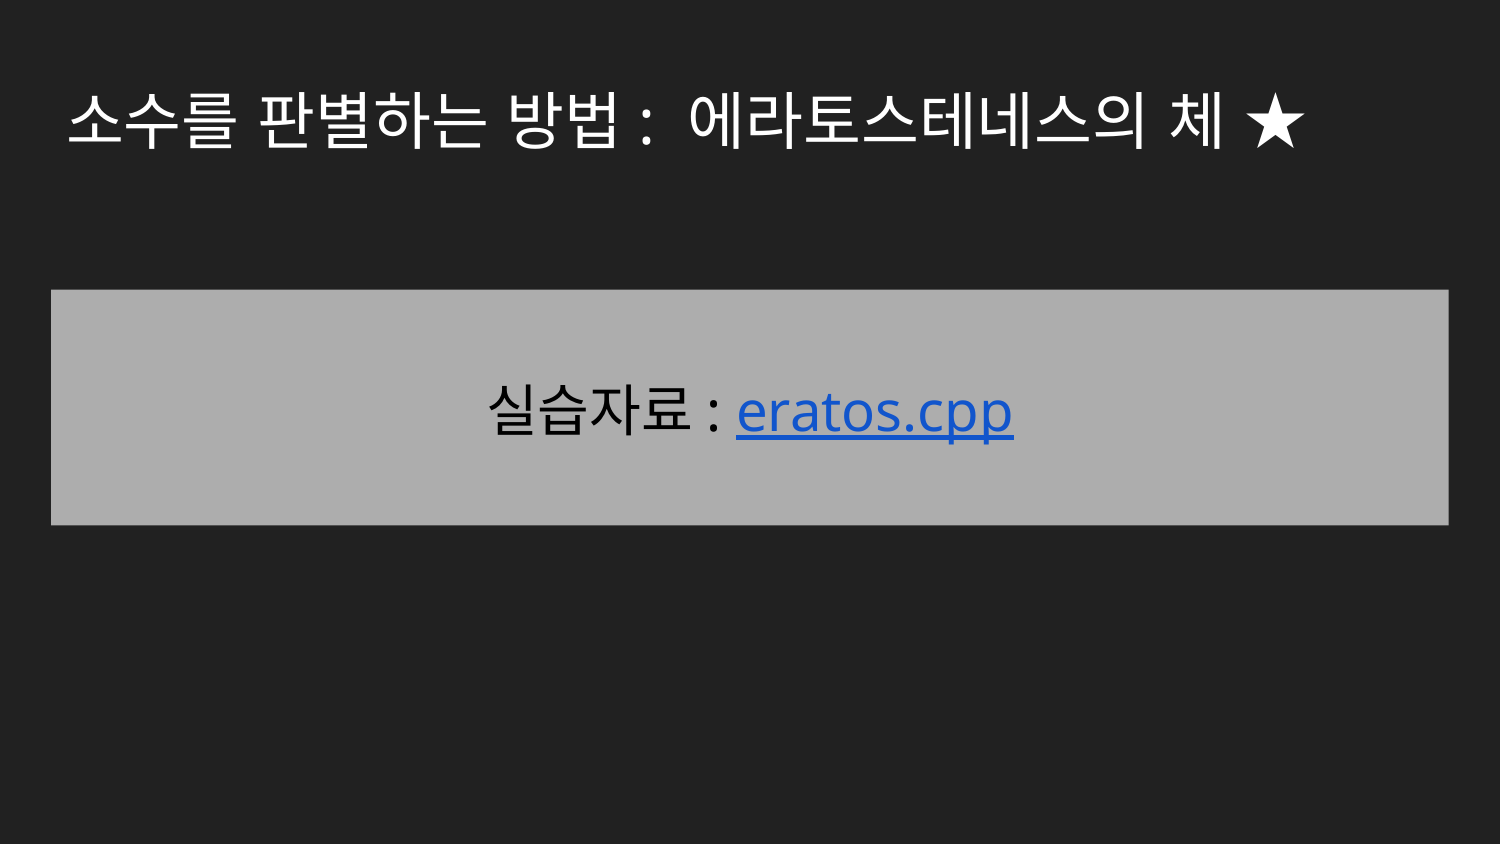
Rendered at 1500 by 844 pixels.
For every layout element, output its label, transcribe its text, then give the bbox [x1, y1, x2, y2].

title 소수를 판별하는 방법: 에라토스테네스의 체 ★ [51, 72, 1449, 167]
text_box 실습자료: eratos.cpp [51, 289, 1449, 526]
